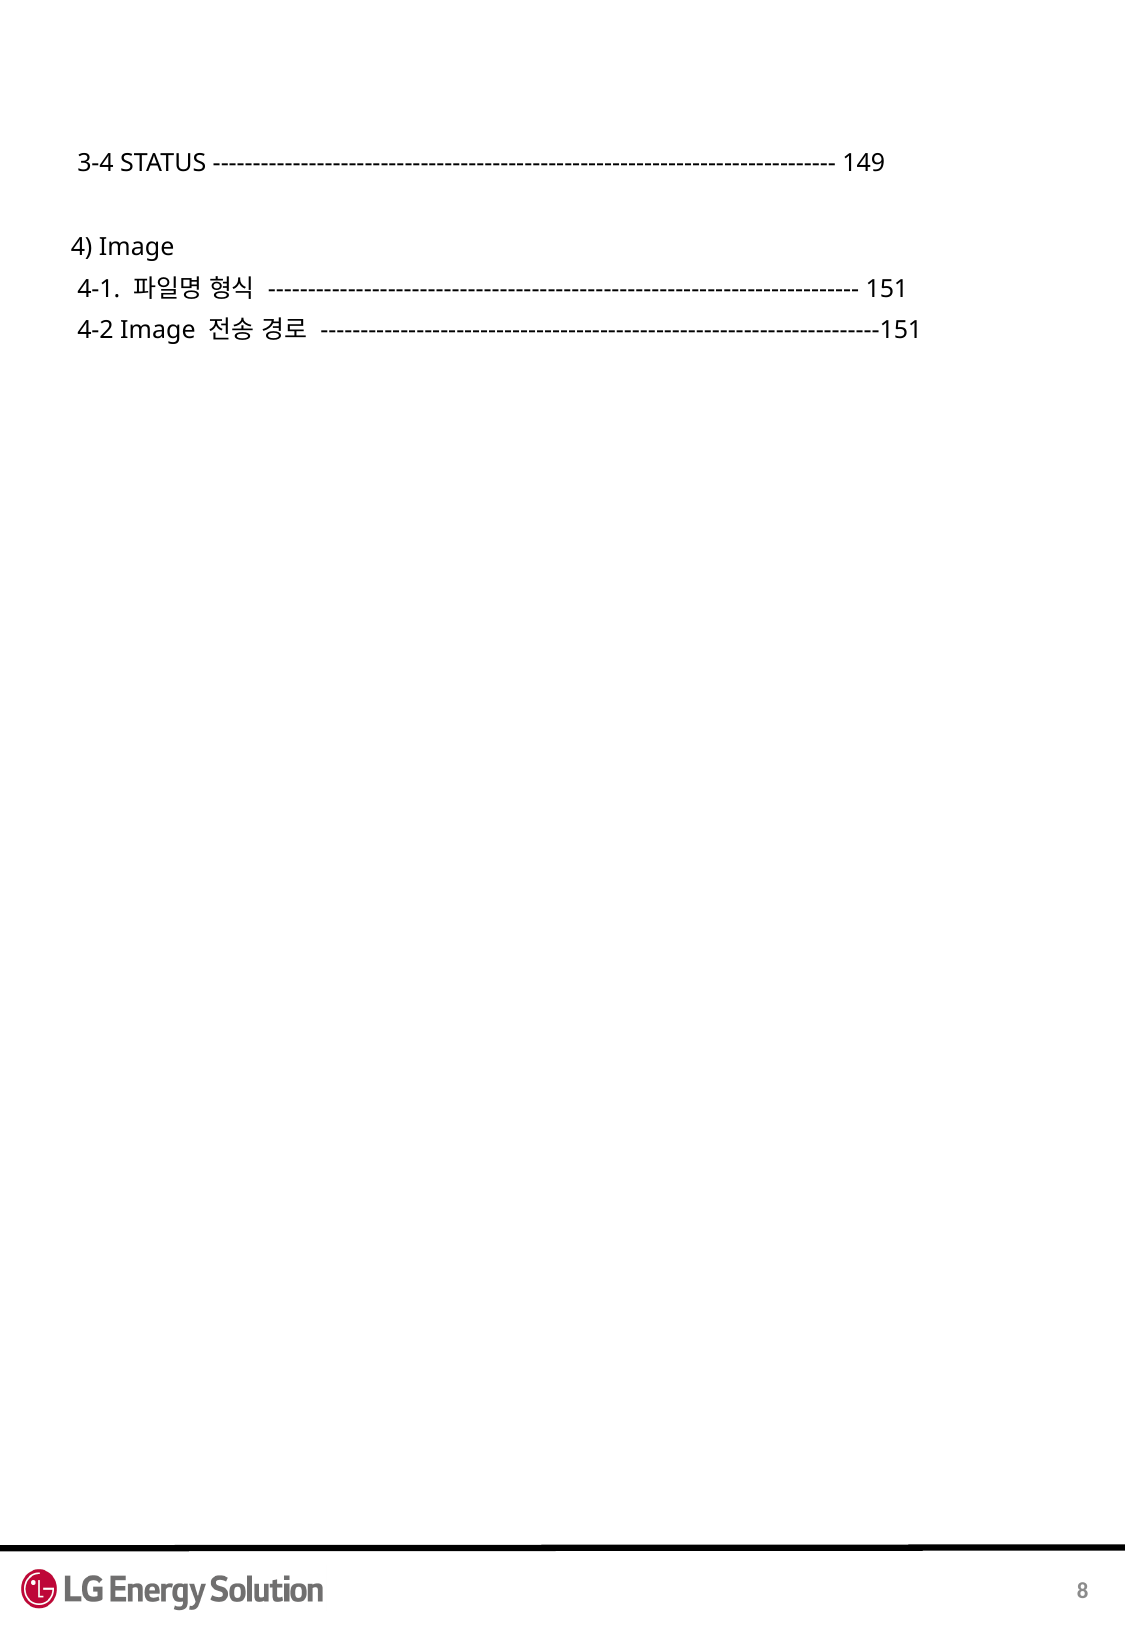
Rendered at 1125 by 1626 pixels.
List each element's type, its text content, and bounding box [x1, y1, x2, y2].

slide_number 8 [927, 1568, 1104, 1611]
picture [18, 1565, 327, 1611]
text_box 3-4 STATUS ------------------------------------------------------------------------------ 149 4) Image 4-1. 파일명 형식 -------------------------------------------------------------------------- 151 4-2 Image 전송 경로 ----------------------------------------------------------------------151 [44, 134, 1104, 344]
